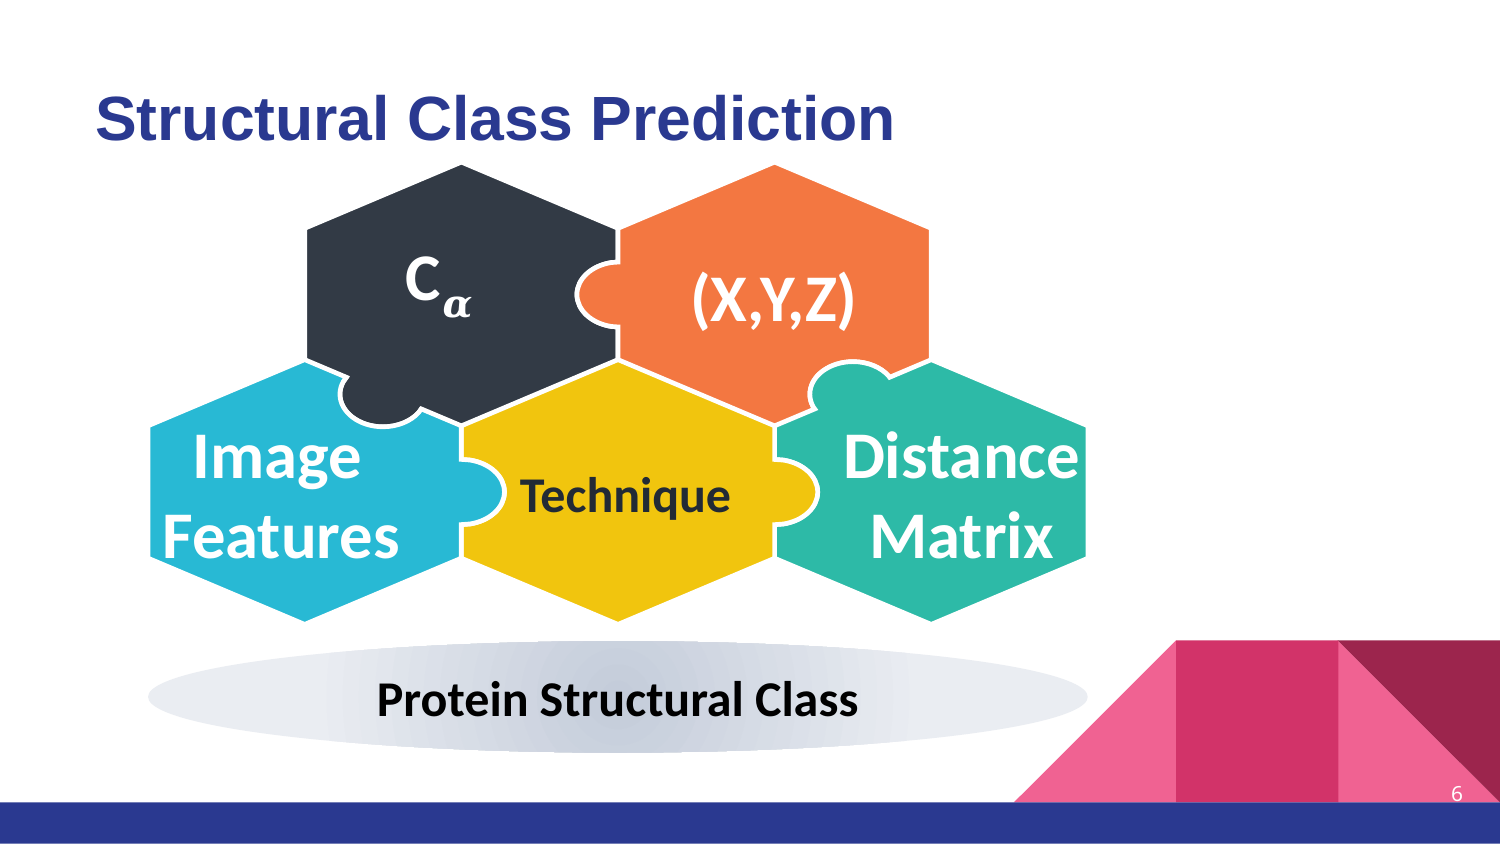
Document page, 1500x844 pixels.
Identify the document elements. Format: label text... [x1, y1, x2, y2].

title Structural Class Prediction [80, 62, 1478, 163]
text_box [147, 161, 1107, 753]
slide_number 6 [1387, 762, 1478, 828]
